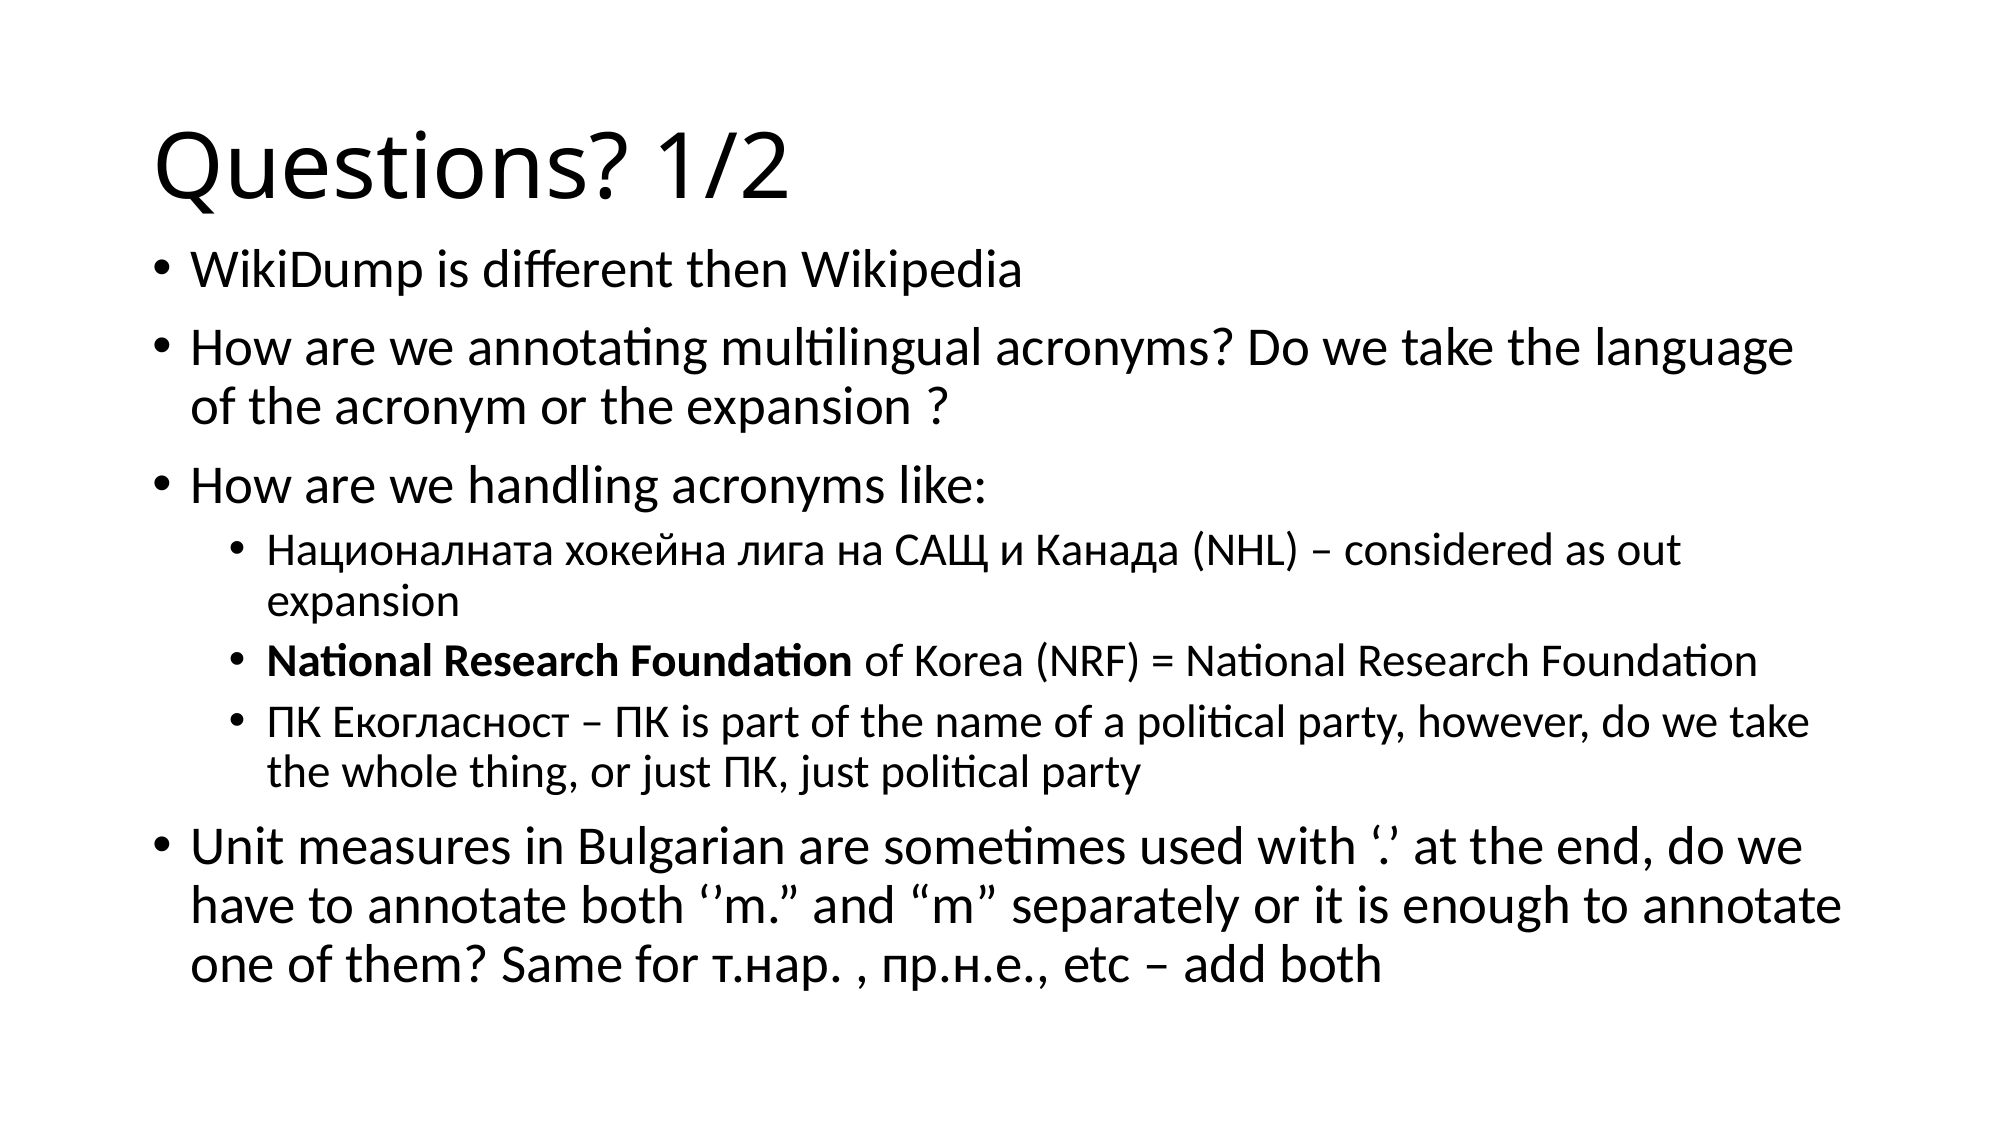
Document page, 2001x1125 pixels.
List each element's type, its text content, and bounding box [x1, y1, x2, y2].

title Questions? 1/2 [137, 59, 1863, 232]
list WikiDump is different then Wikipedia How are we annotating multilingual acronyms? Do we take the language of the acronym or the expansion ? How are we handling acronyms like: Националната хокейна лига на САЩ и Канада (NHL) – considered as out expansion National Research Foundation of Korea (NRF) = National Research Foundation ПК Екогласност – ПК is part of the name of a political party, however, do we take the whole thing, or just ПК, just political party Unit measures in Bulgarian are sometimes used with ‘.’ at the end, do we have to annotate both ‘’m.” and “m” separately or it is enough to annotate one of them? Same for т.нар. , пр.н.е., etc – add both [137, 232, 1863, 1014]
